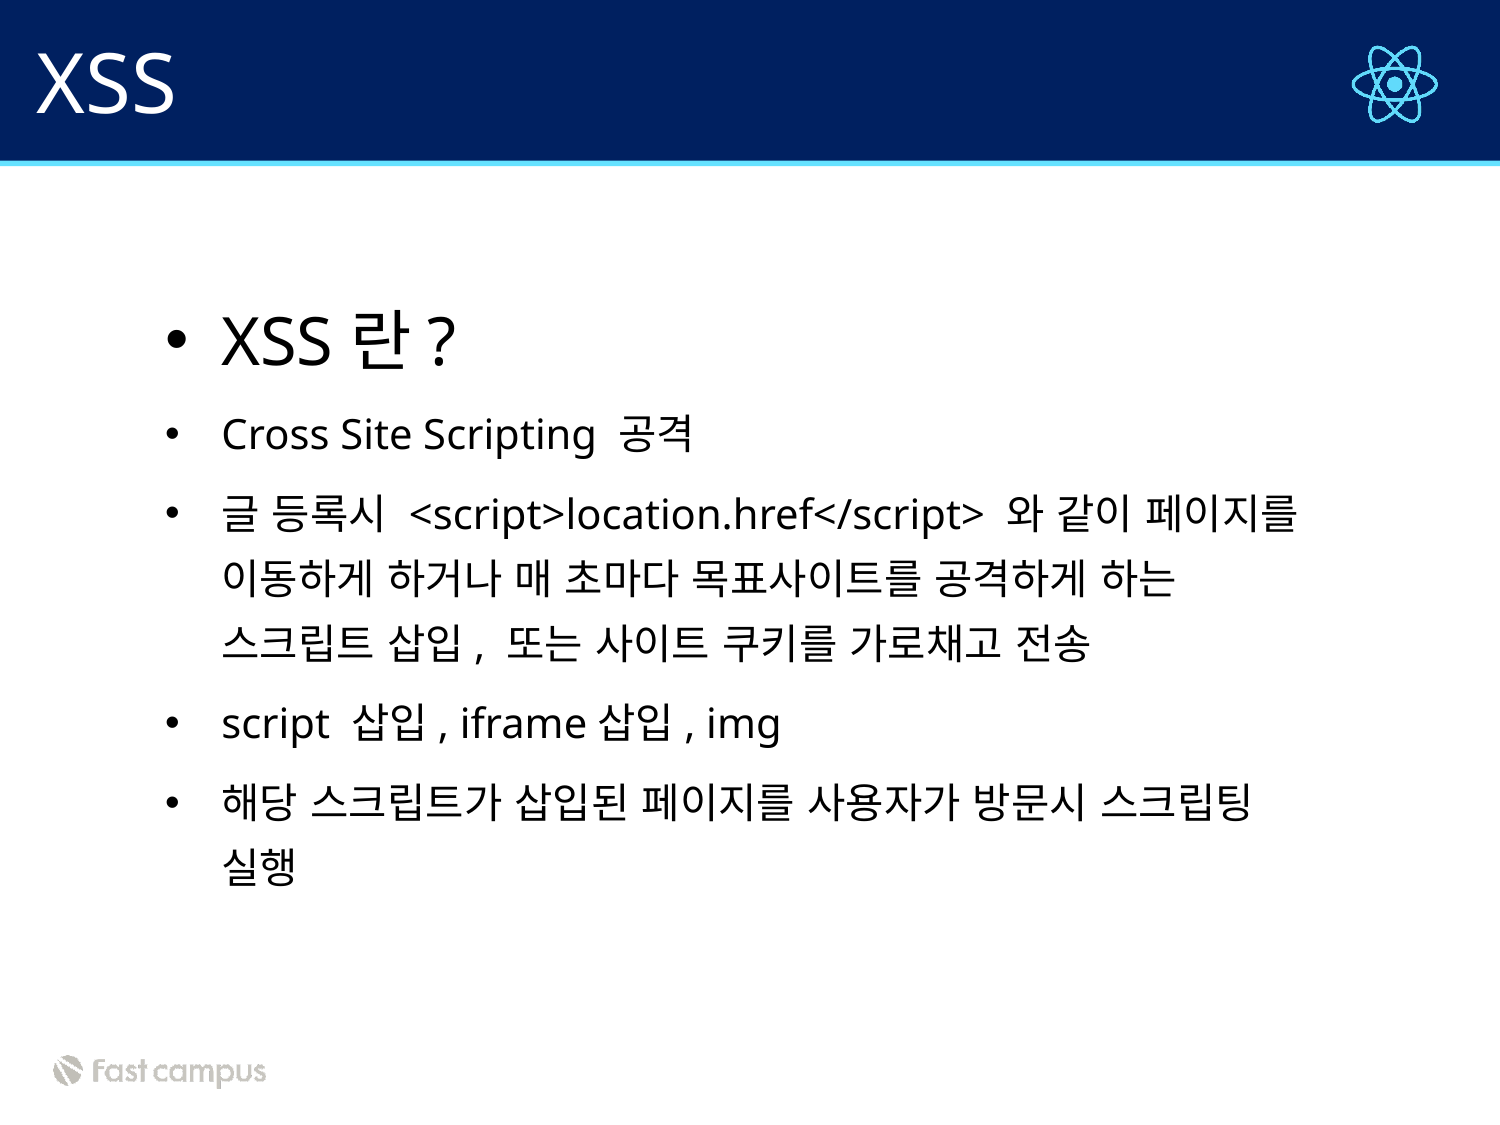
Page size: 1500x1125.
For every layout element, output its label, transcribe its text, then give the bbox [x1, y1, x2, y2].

list XSS란? Cross Site Scripting 공격 글 등록시 <script>location.href</script> 와 같이 페이지를 이동하게 하거나 매 초마다 목표사이트를 공격하게 하는 스크립트 삽입, 또는 사이트 쿠키를 가로채고 전송 script 삽입, iframe삽입, img 해당 스크립트가 삽입된 페이지를 사용자가 방문시 스크립팅 실행 [157, 290, 1343, 953]
title XSS [28, 0, 1380, 175]
picture [53, 1046, 266, 1094]
picture [1380, 36, 1444, 135]
